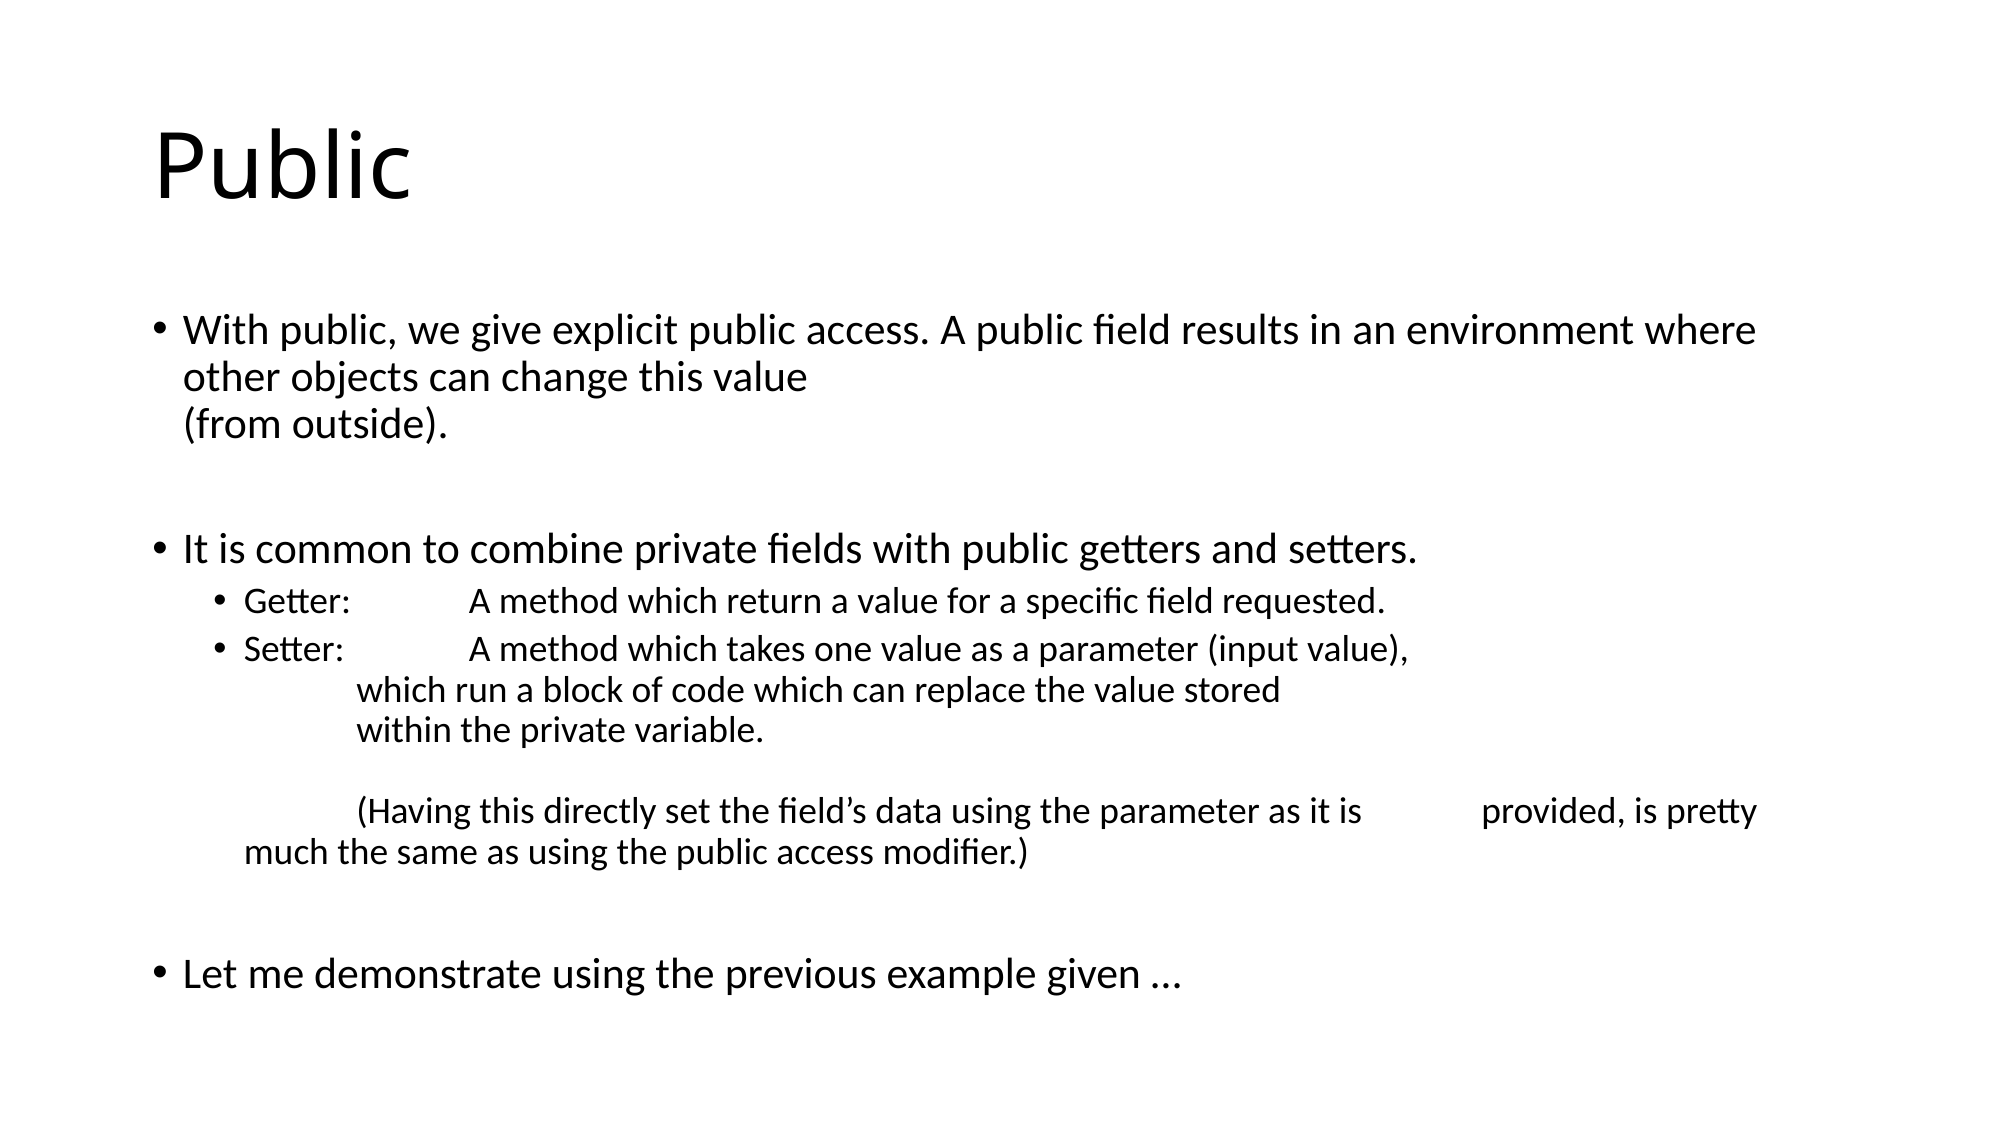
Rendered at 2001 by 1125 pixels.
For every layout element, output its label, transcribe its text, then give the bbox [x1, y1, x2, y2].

list With public, we give explicit public access. A public field results in an environment where other objects can change this value (from outside). It is common to combine private fields with public getters and setters. Getter: A method which return a value for a specific field requested. Setter: A method which takes one value as a parameter (input value), which run a block of code which can replace the value stored within the private variable. (Having this directly set the field’s data using the parameter as it is provided, is pretty much the same as using the public access modifier.) Let me demonstrate using the previous example given … [137, 299, 1863, 1014]
title Public [137, 59, 1863, 278]
